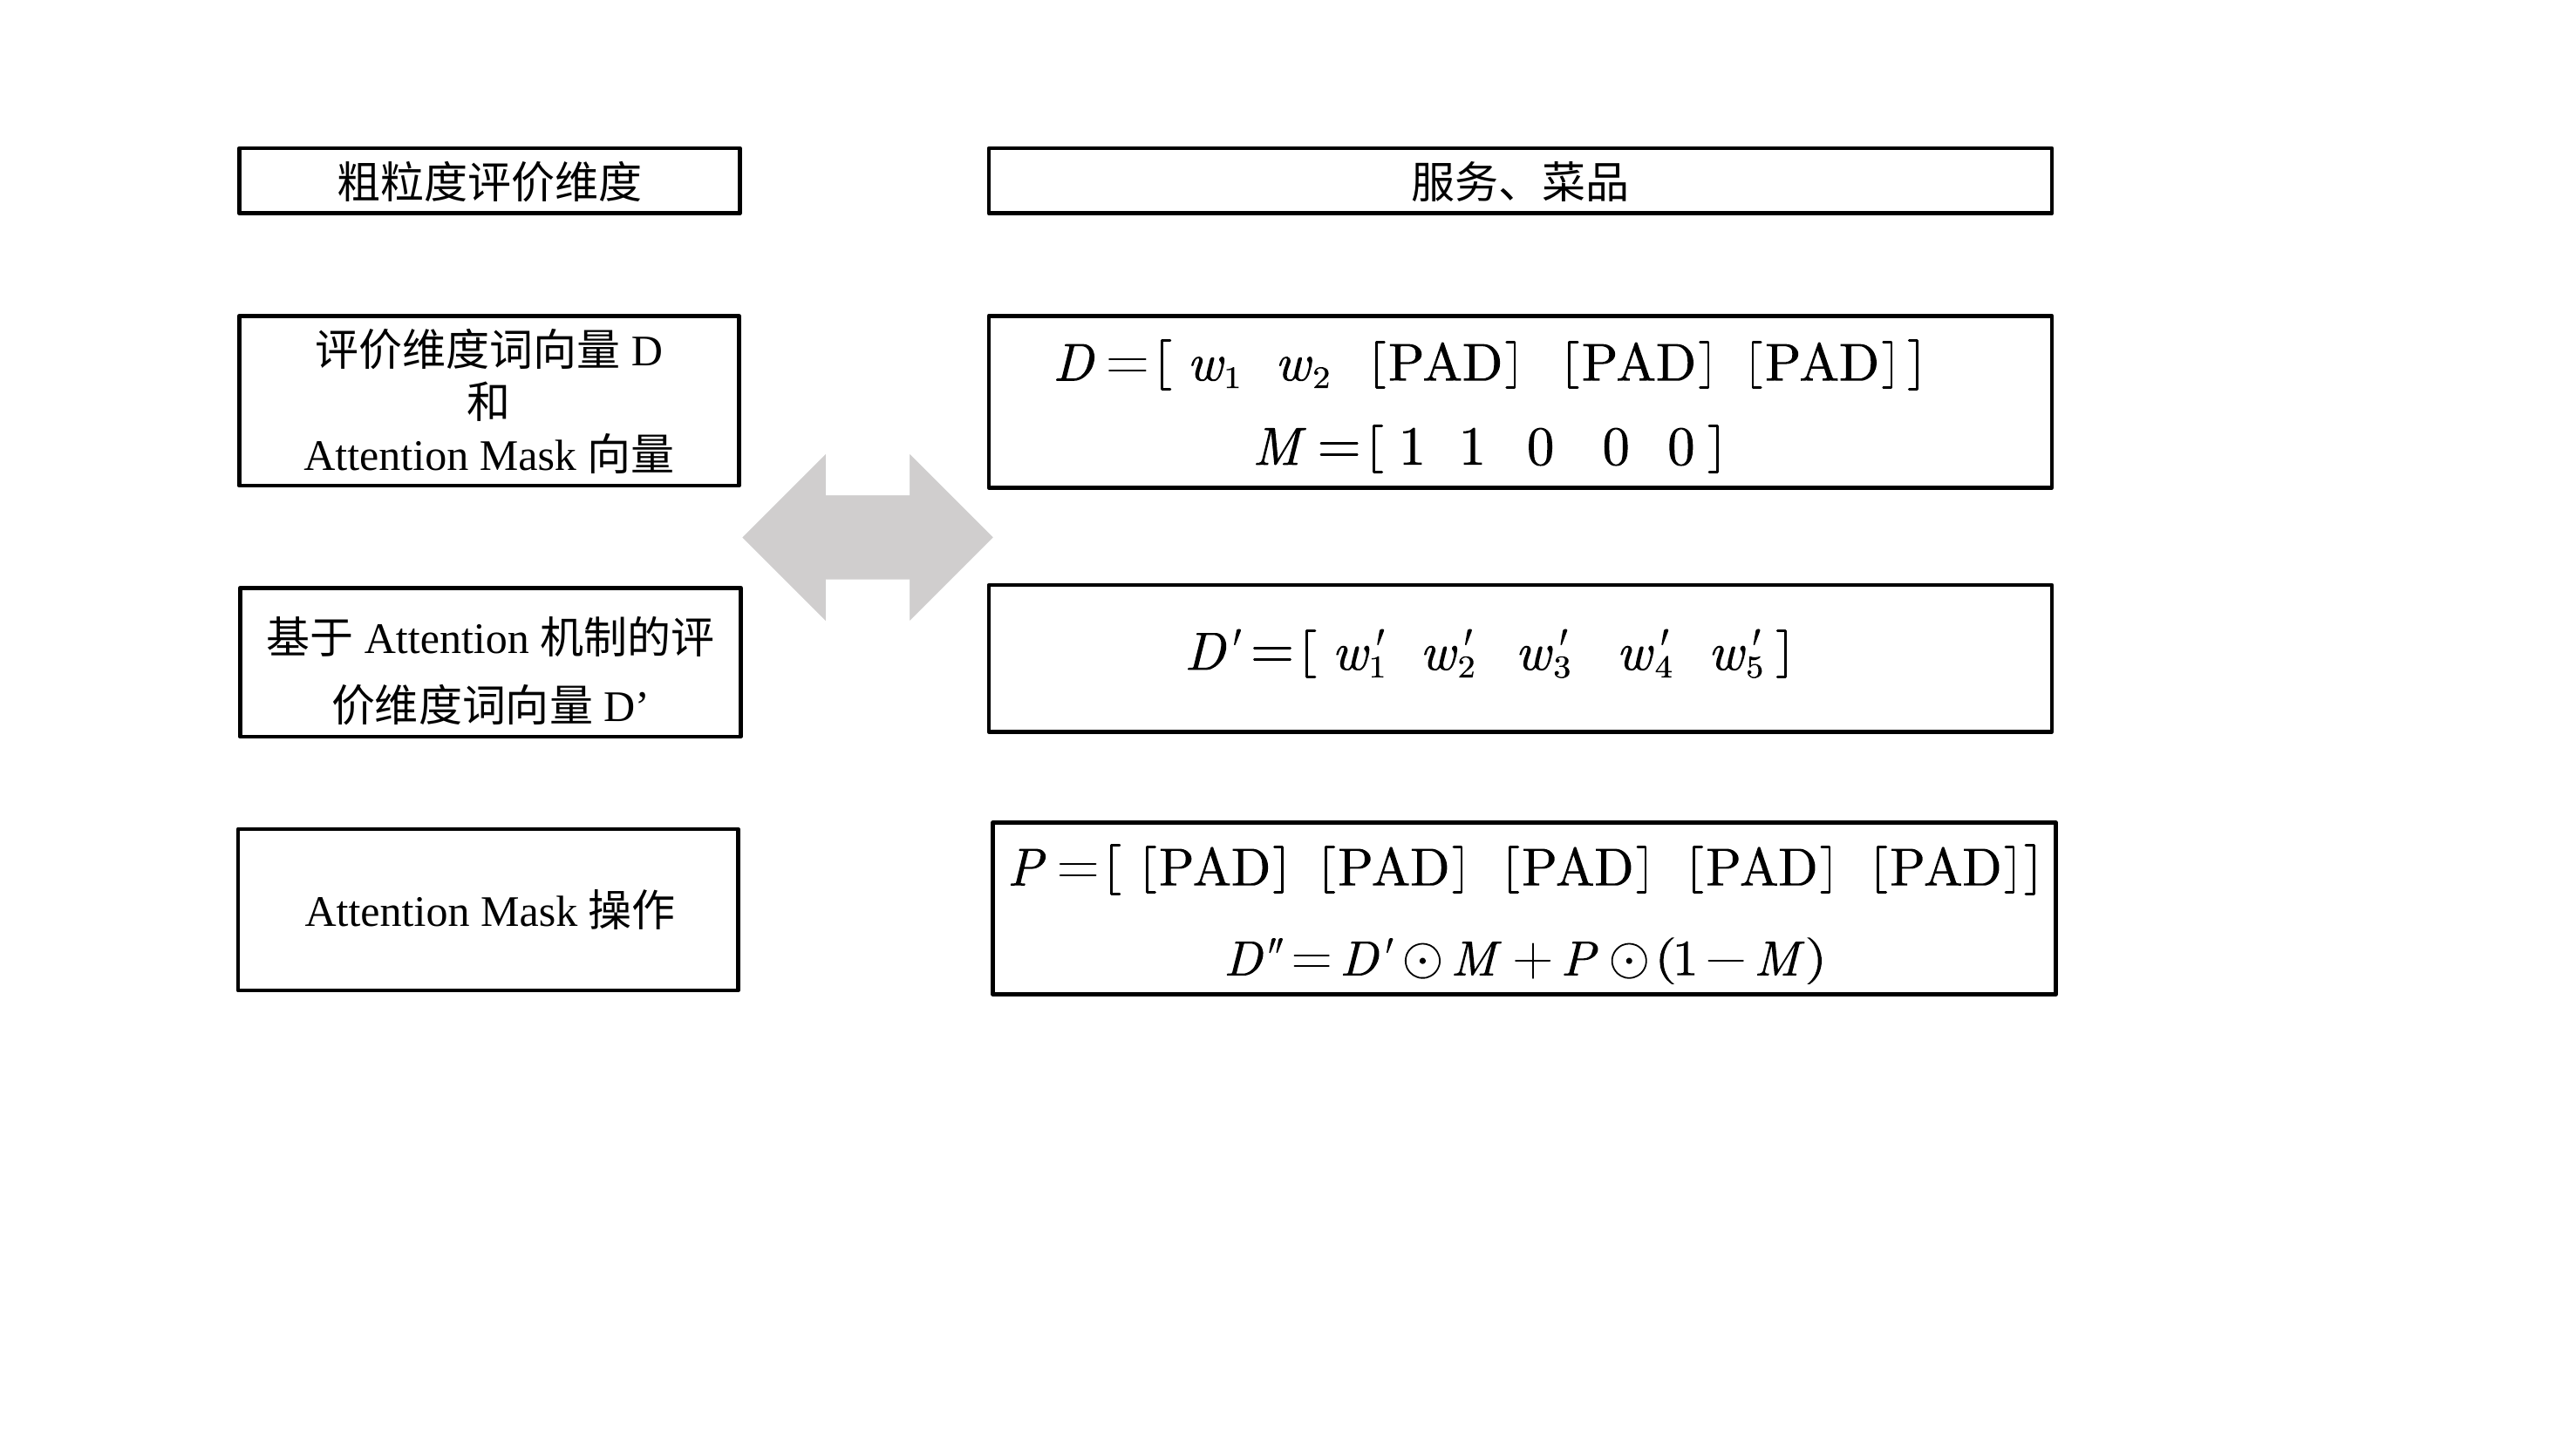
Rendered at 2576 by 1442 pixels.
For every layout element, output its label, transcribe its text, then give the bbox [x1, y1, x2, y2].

text_box [238, 828, 739, 991]
text_box Attention Mask操作 [240, 876, 740, 942]
text_box [988, 316, 2052, 488]
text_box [1222, 925, 1831, 1002]
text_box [1005, 829, 2048, 915]
text_box 粗粒度评价维度 [239, 148, 740, 214]
text_box 评价维度词向量D 和 Attention Mask向量 [239, 316, 739, 486]
text_box 服务、菜品 [988, 148, 2052, 214]
text_box [992, 822, 2056, 995]
text_box 基于Attention机制的评价维度词向量D’ [240, 588, 741, 737]
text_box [1251, 410, 1732, 493]
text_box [1182, 615, 1800, 698]
text_box [988, 585, 2052, 732]
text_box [1051, 324, 1932, 411]
text_box [739, 449, 996, 626]
